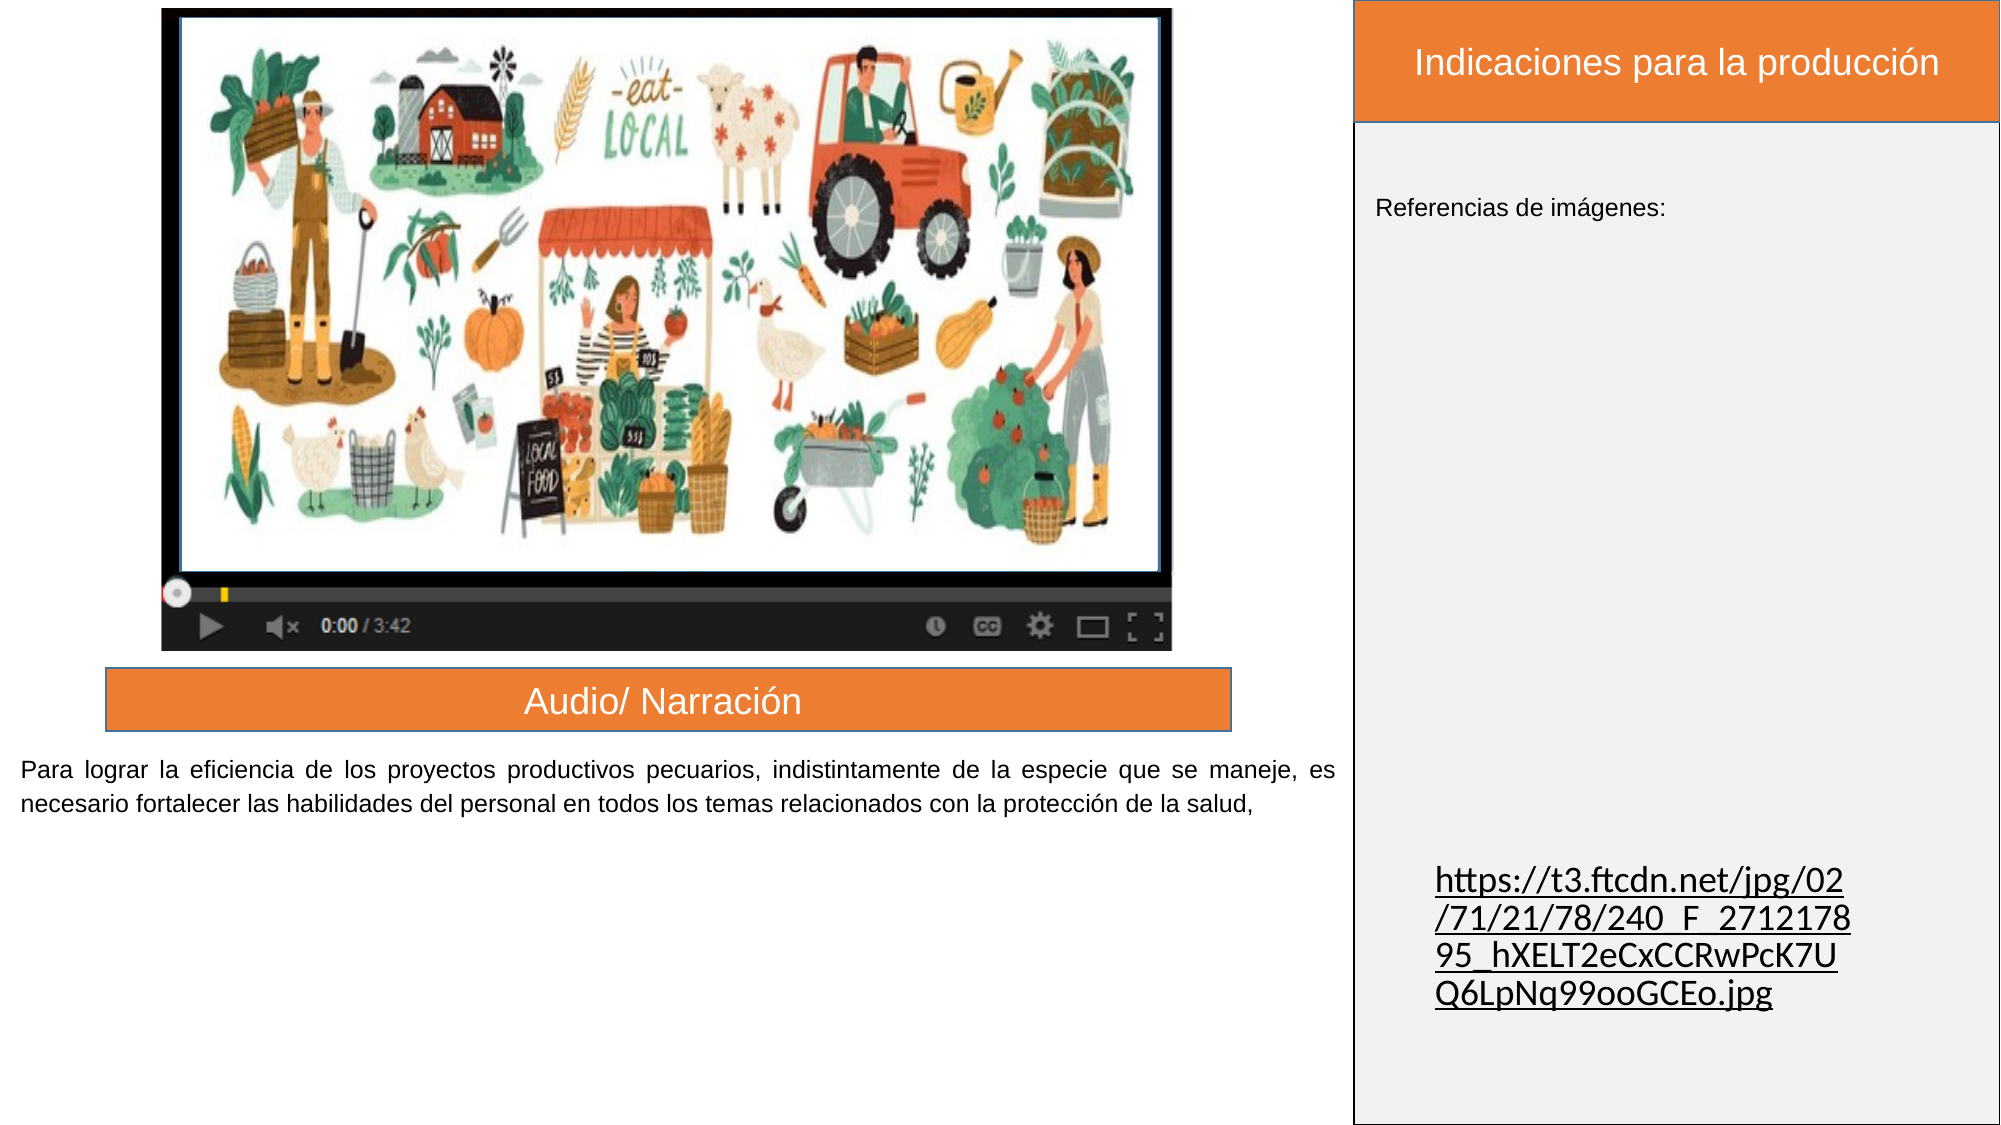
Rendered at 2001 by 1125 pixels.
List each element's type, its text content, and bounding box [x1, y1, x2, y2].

text_box Referencias de imágenes: [1360, 124, 1995, 334]
picture [182, 18, 1157, 571]
text_box Indicaciones para la producción [1353, 0, 2000, 122]
text_box [1353, 122, 2000, 1125]
text_box Para lograr la eficiencia de los proyectos productivos pecuarios, indistintamente de la especie que se maneje, es necesario fortalecer las habilidades del personal en todos los temas relacionados con la protección de la salud, [5, 741, 1354, 826]
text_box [160, 8, 1174, 651]
text_box https://t3.ftcdn.net/jpg/02/71/21/78/240_F_271217895_hXELT2eCxCCRwPcK7UQ6LpNq99ooGCEo.jpg [1420, 848, 1872, 953]
text_box Audio/ Narración [105, 667, 1231, 731]
